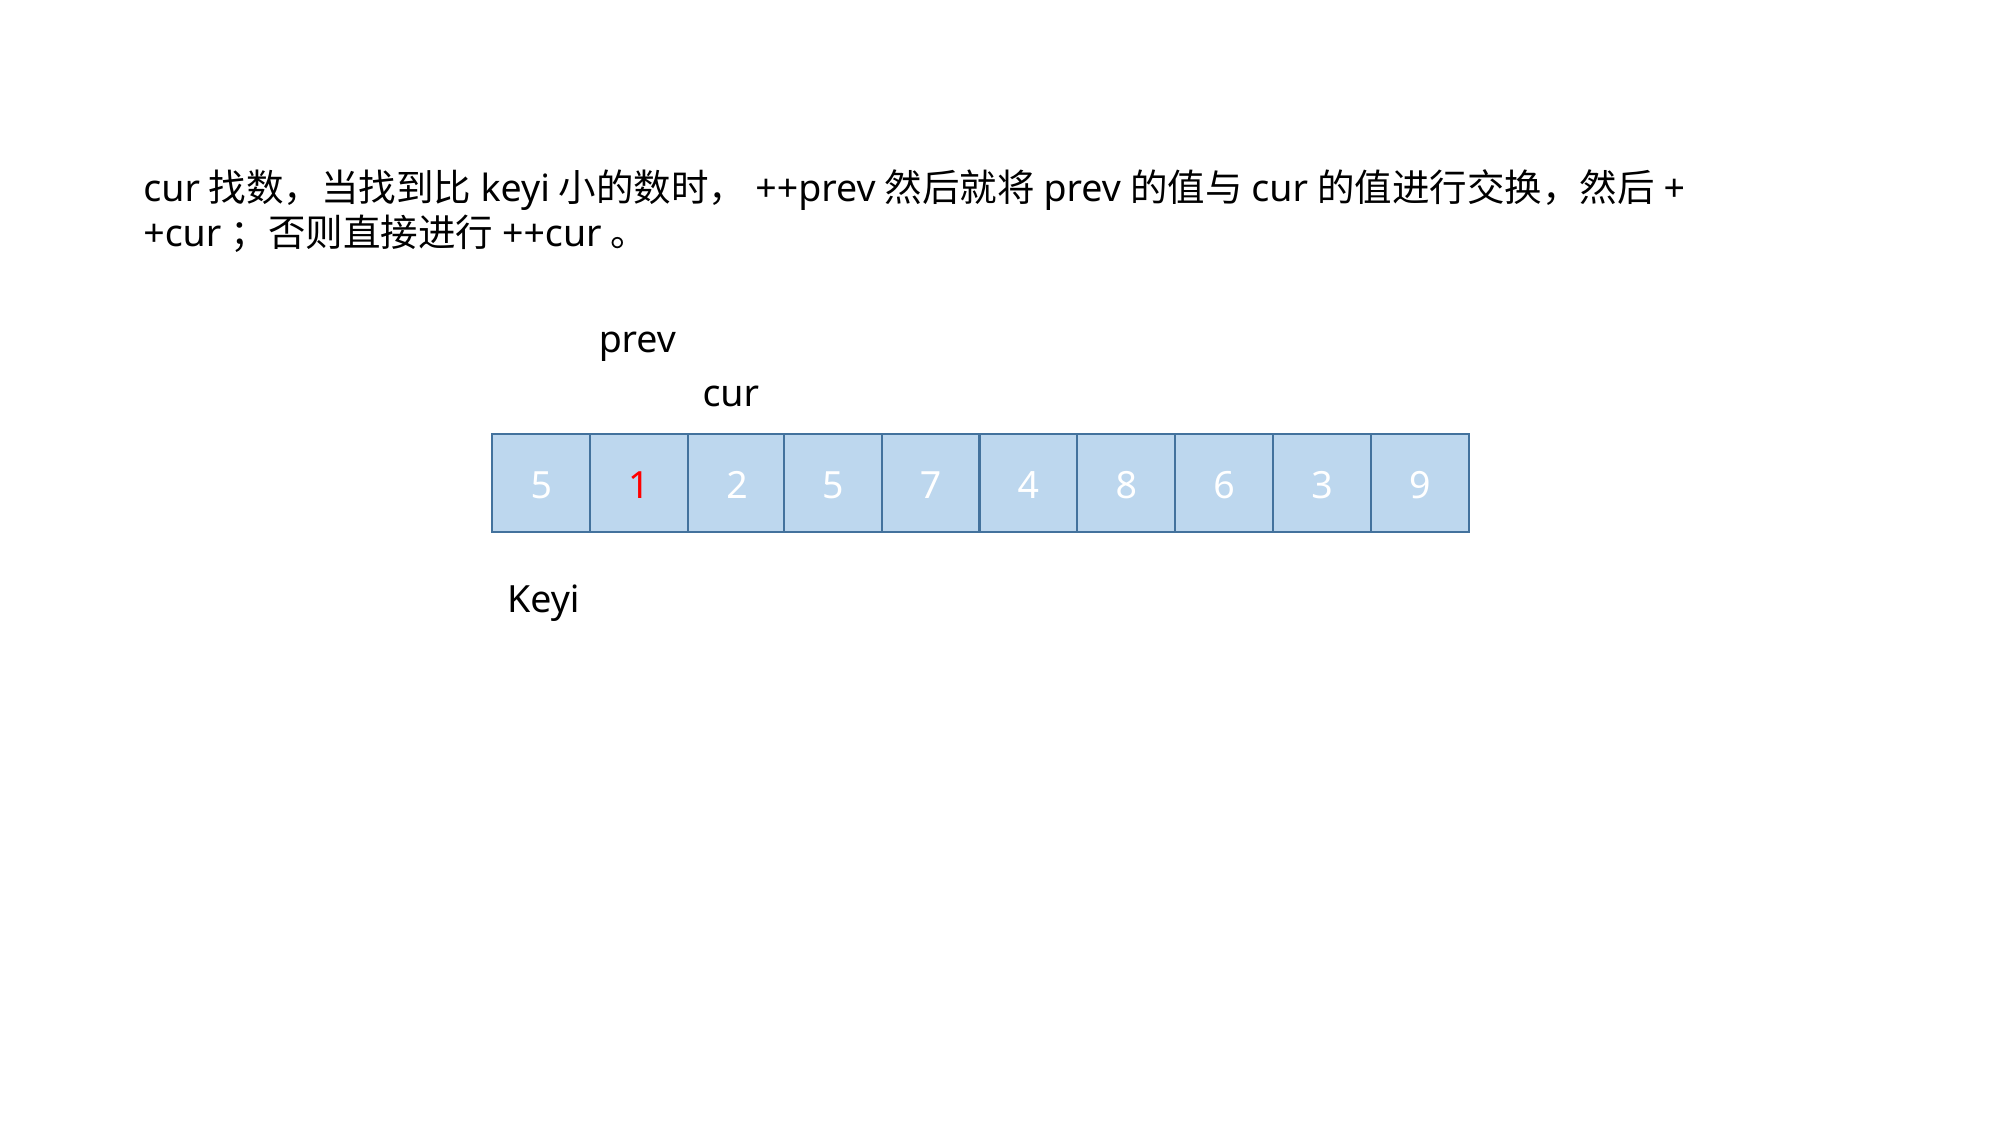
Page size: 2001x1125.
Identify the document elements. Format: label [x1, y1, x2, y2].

text_box [128, 156, 1725, 307]
text_box [491, 308, 1470, 533]
text_box [492, 567, 764, 673]
